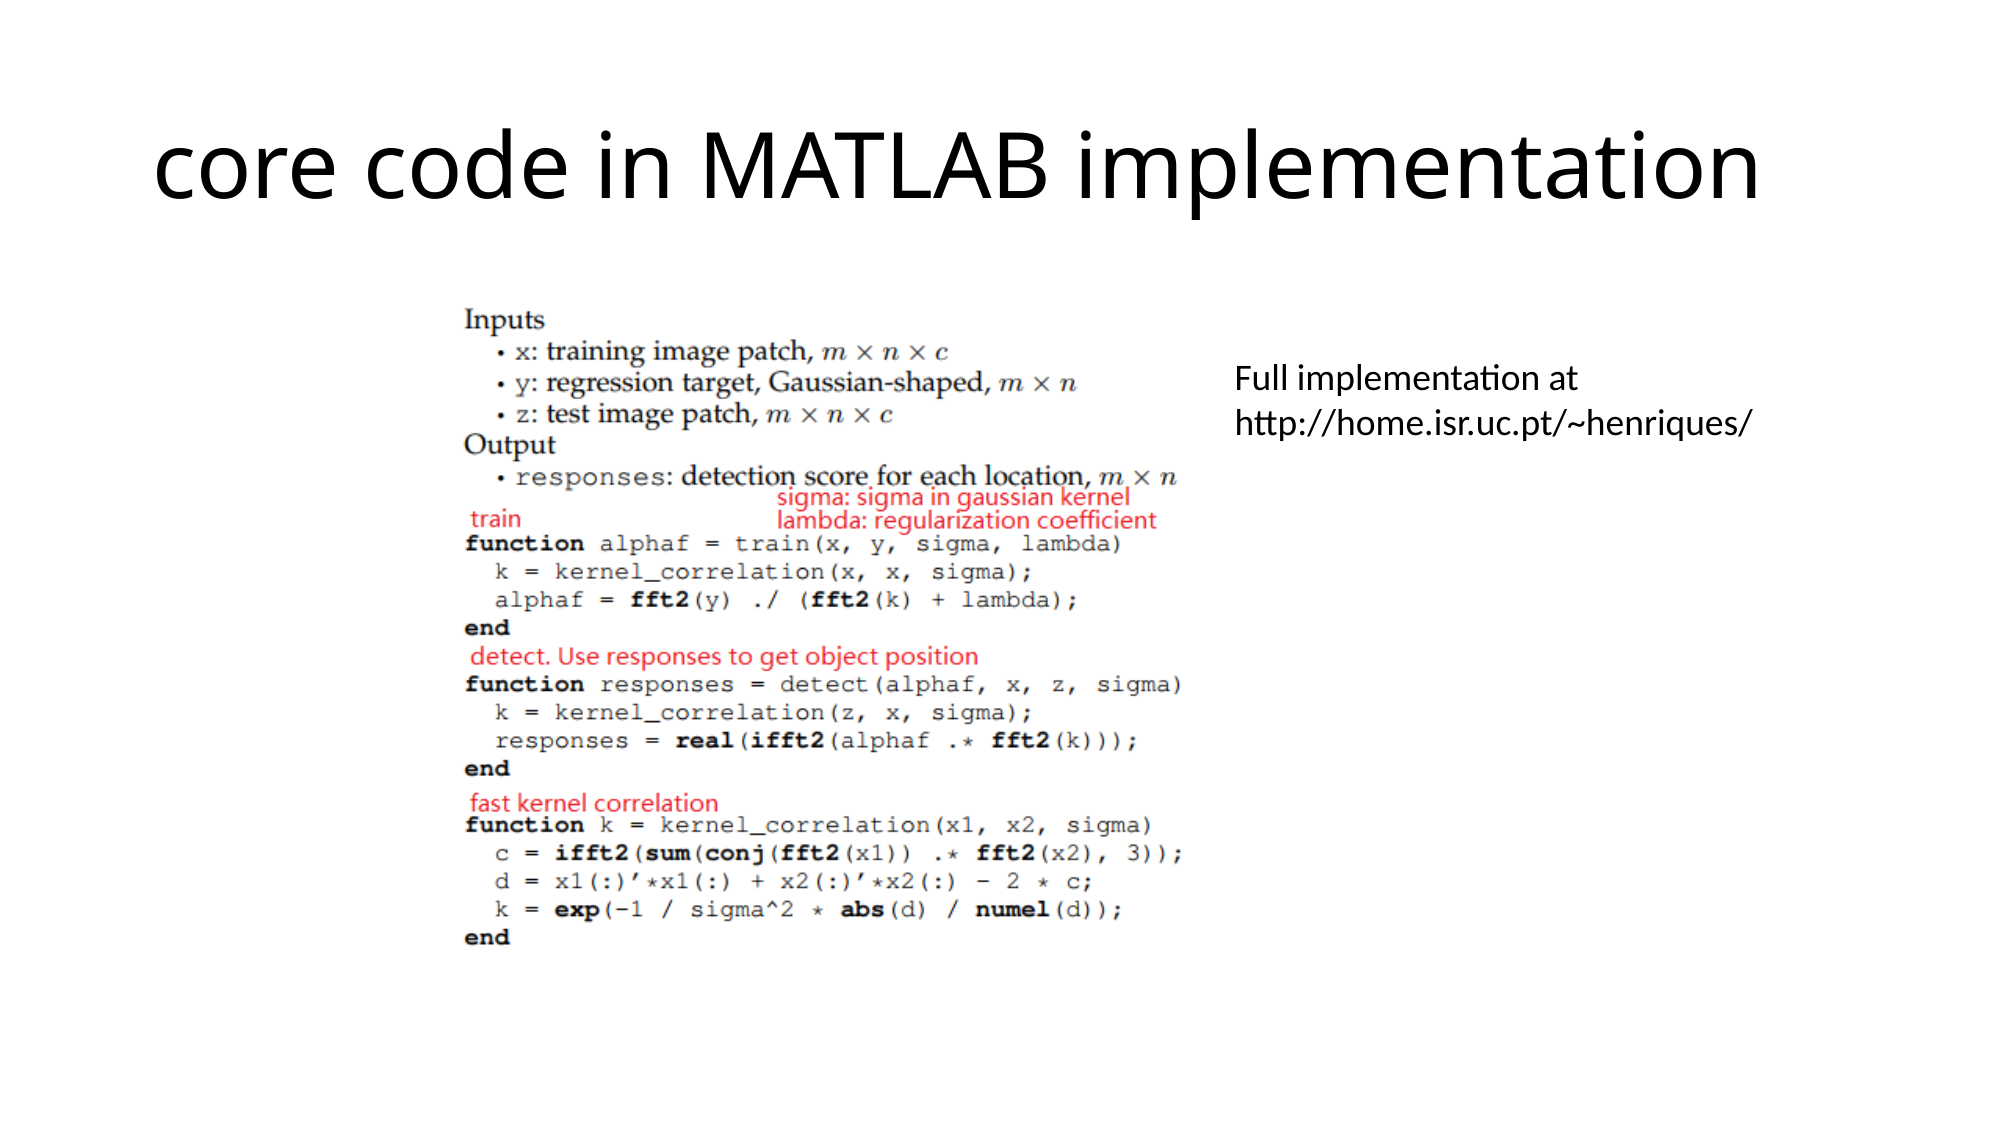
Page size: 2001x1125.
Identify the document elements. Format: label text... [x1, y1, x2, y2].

title core code in MATLAB implementation [137, 59, 1863, 278]
picture [453, 299, 1195, 951]
list Full implementation at http://home.isr.uc.pt/~henriques/ [469, 299, 1787, 1014]
